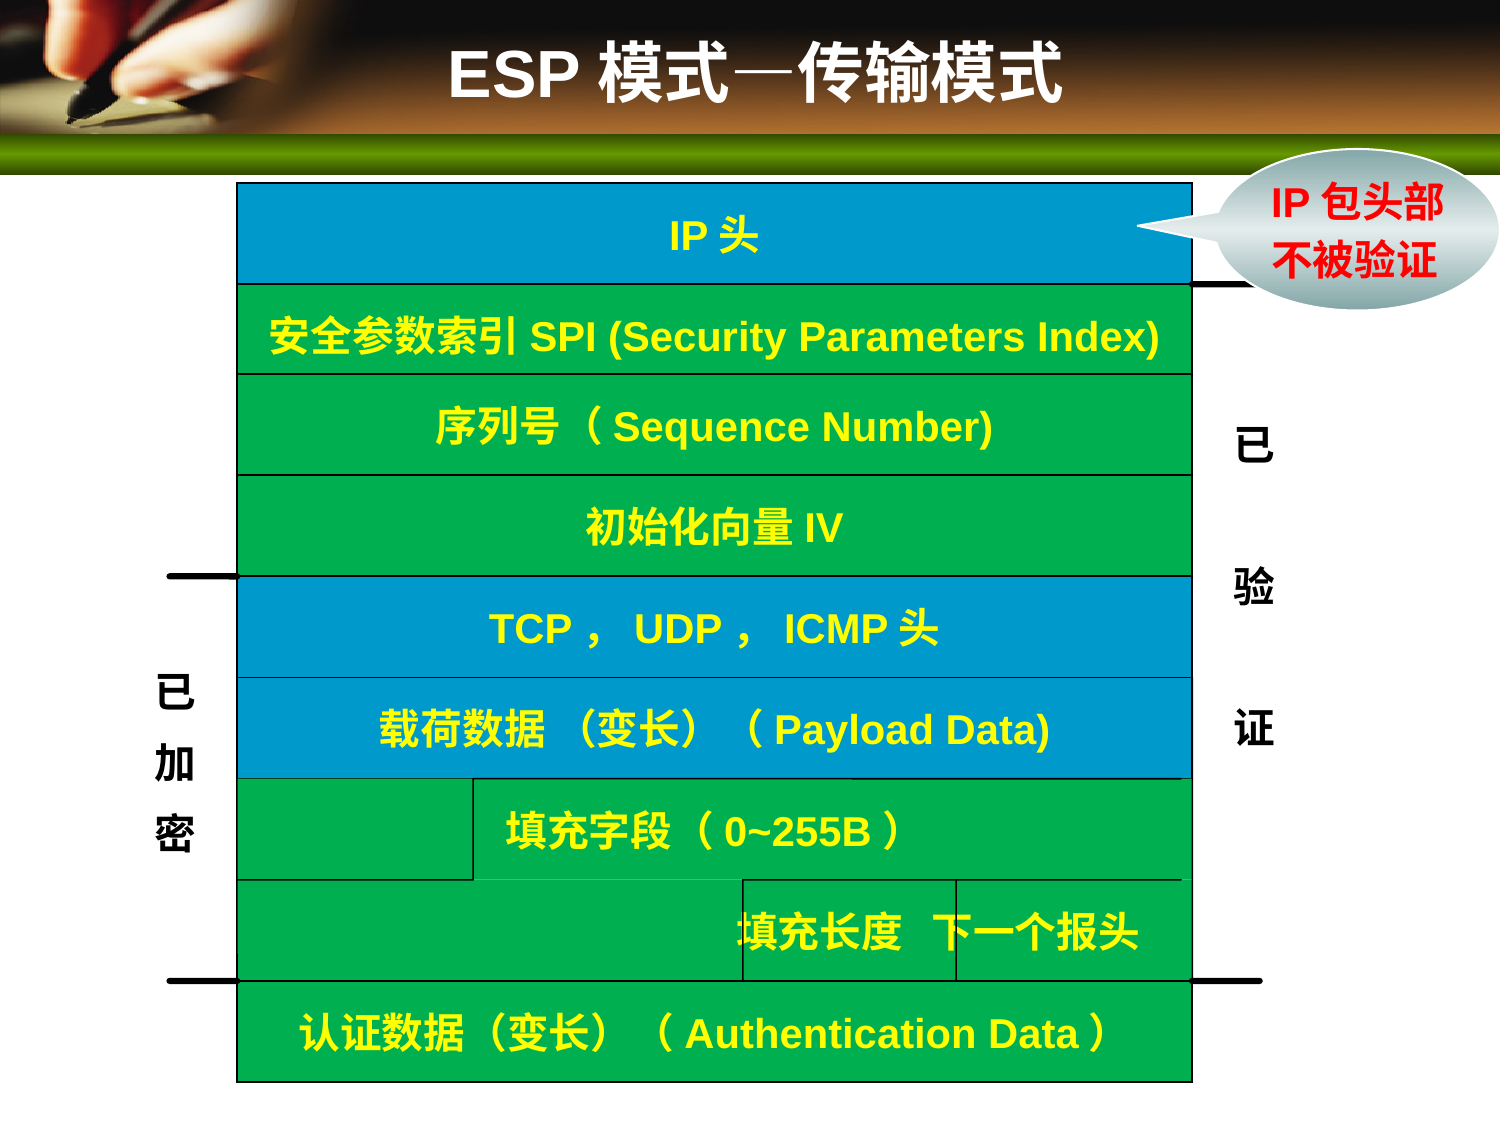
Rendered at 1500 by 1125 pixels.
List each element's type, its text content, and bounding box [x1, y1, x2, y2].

title ESP模式—传输模式 [74, 24, 1438, 118]
picture [0, 0, 1500, 134]
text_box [135, 182, 1294, 1083]
text_box IP包头部 不被验证 [1243, 148, 1500, 311]
